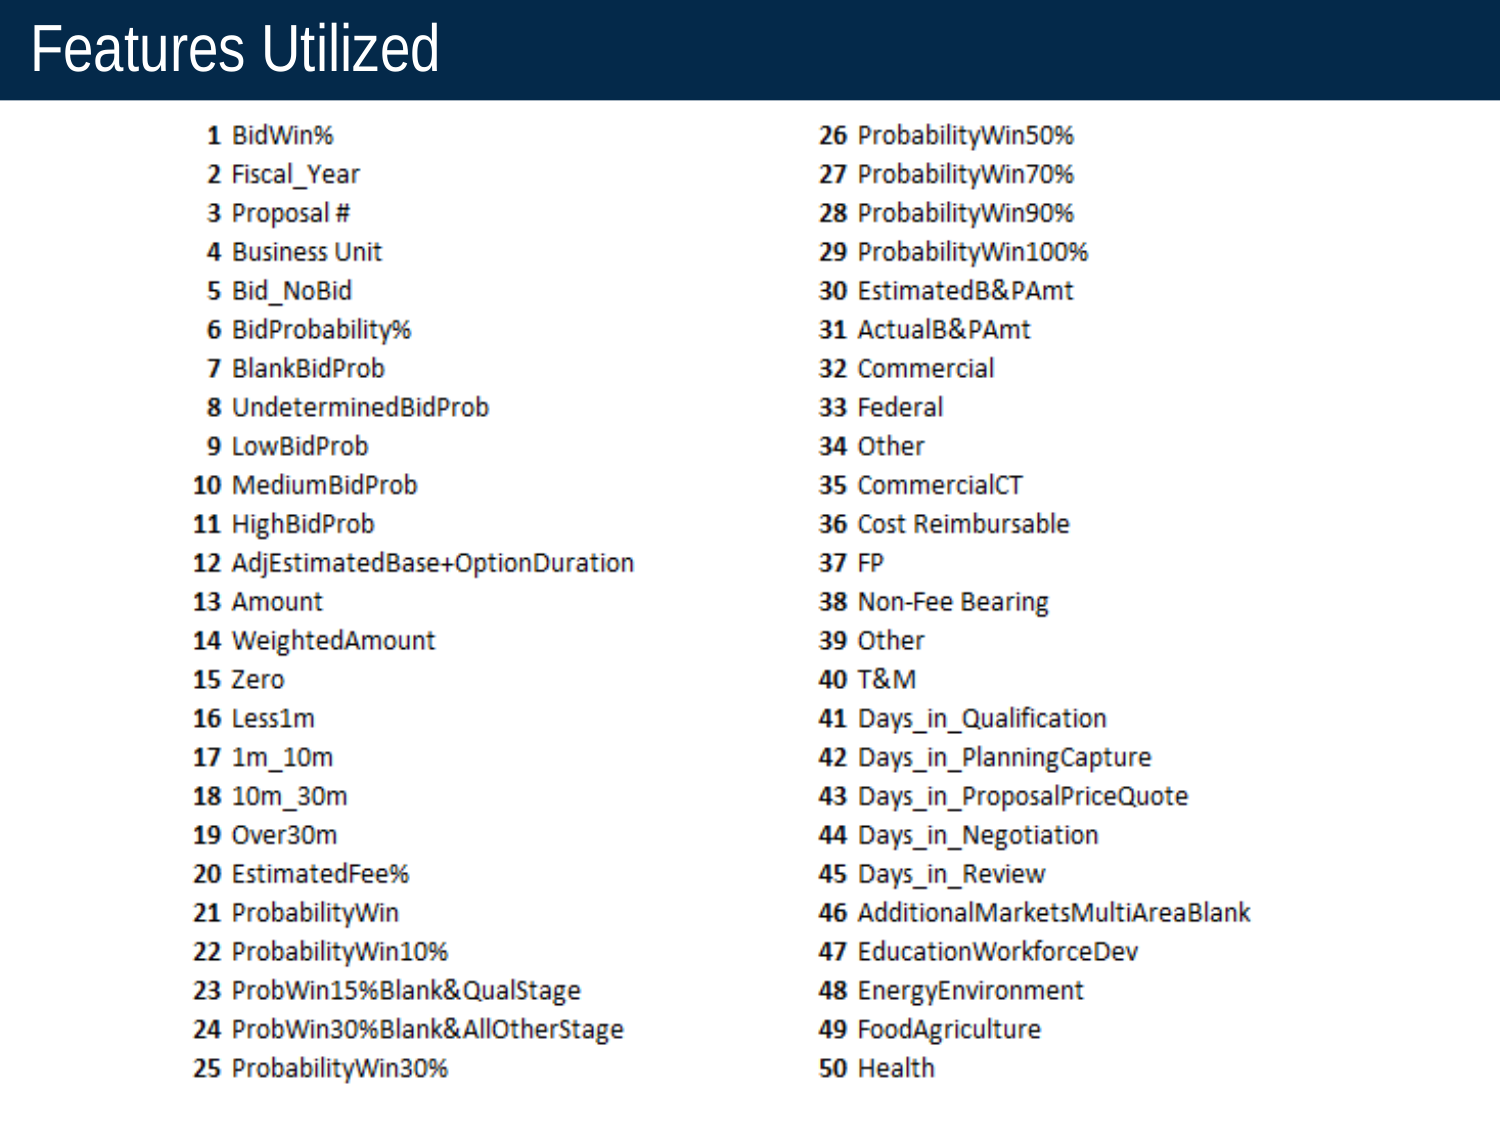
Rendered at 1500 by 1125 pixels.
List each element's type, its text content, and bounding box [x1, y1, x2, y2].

title Features Utilized [0, 0, 1500, 101]
picture [187, 112, 1263, 1092]
